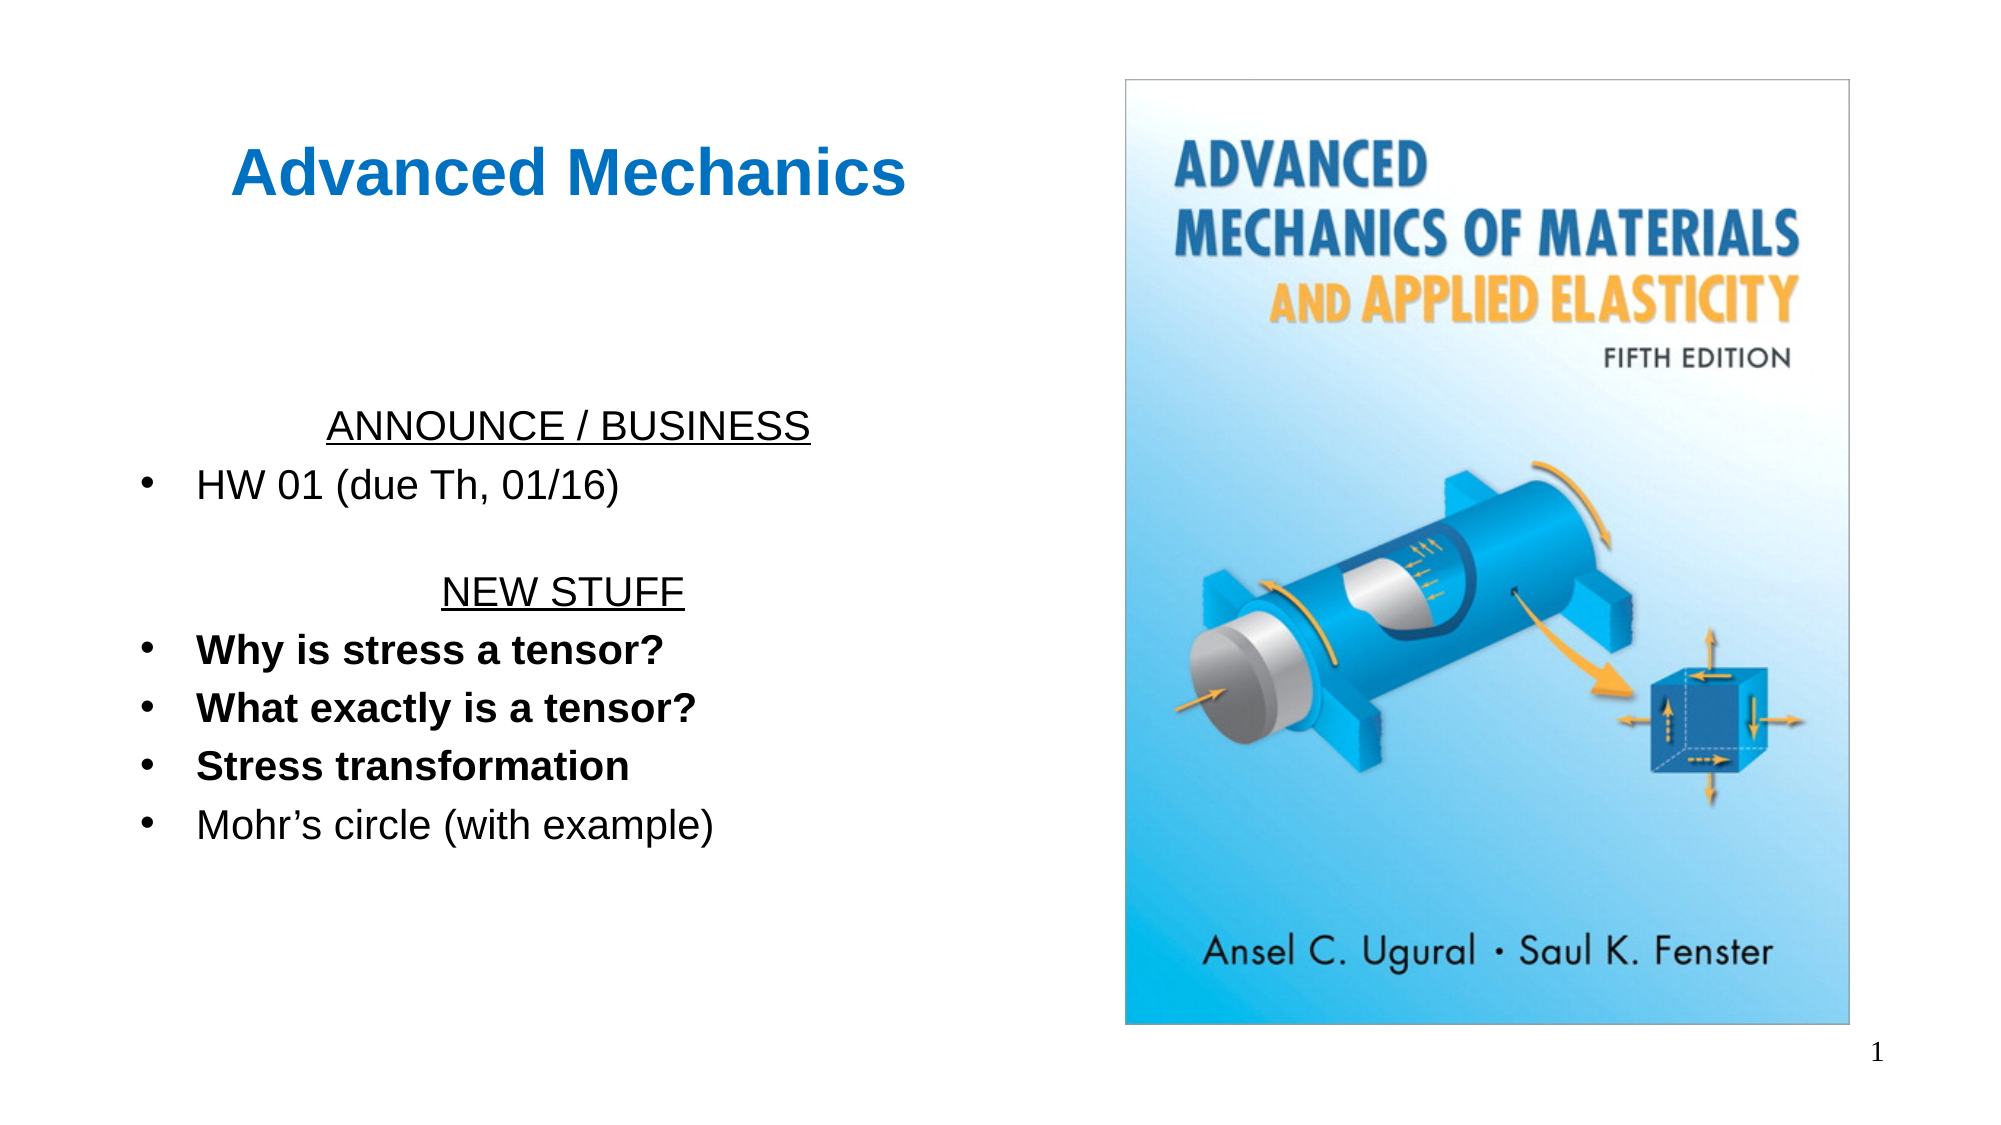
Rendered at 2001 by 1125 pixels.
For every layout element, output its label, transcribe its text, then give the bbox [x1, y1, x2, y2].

slide_number 1 [1433, 1024, 1901, 1103]
text_box Advanced Mechanics [49, 75, 1088, 263]
picture [1124, 78, 1851, 1025]
list ANNOUNCE / BUSINESS HW 01 (due Th, 01/16) NEW STUFF Why is stress a tensor? What exactly is a tensor? Stress transformation Mohr’s circle (with example) [124, 391, 1013, 1045]
